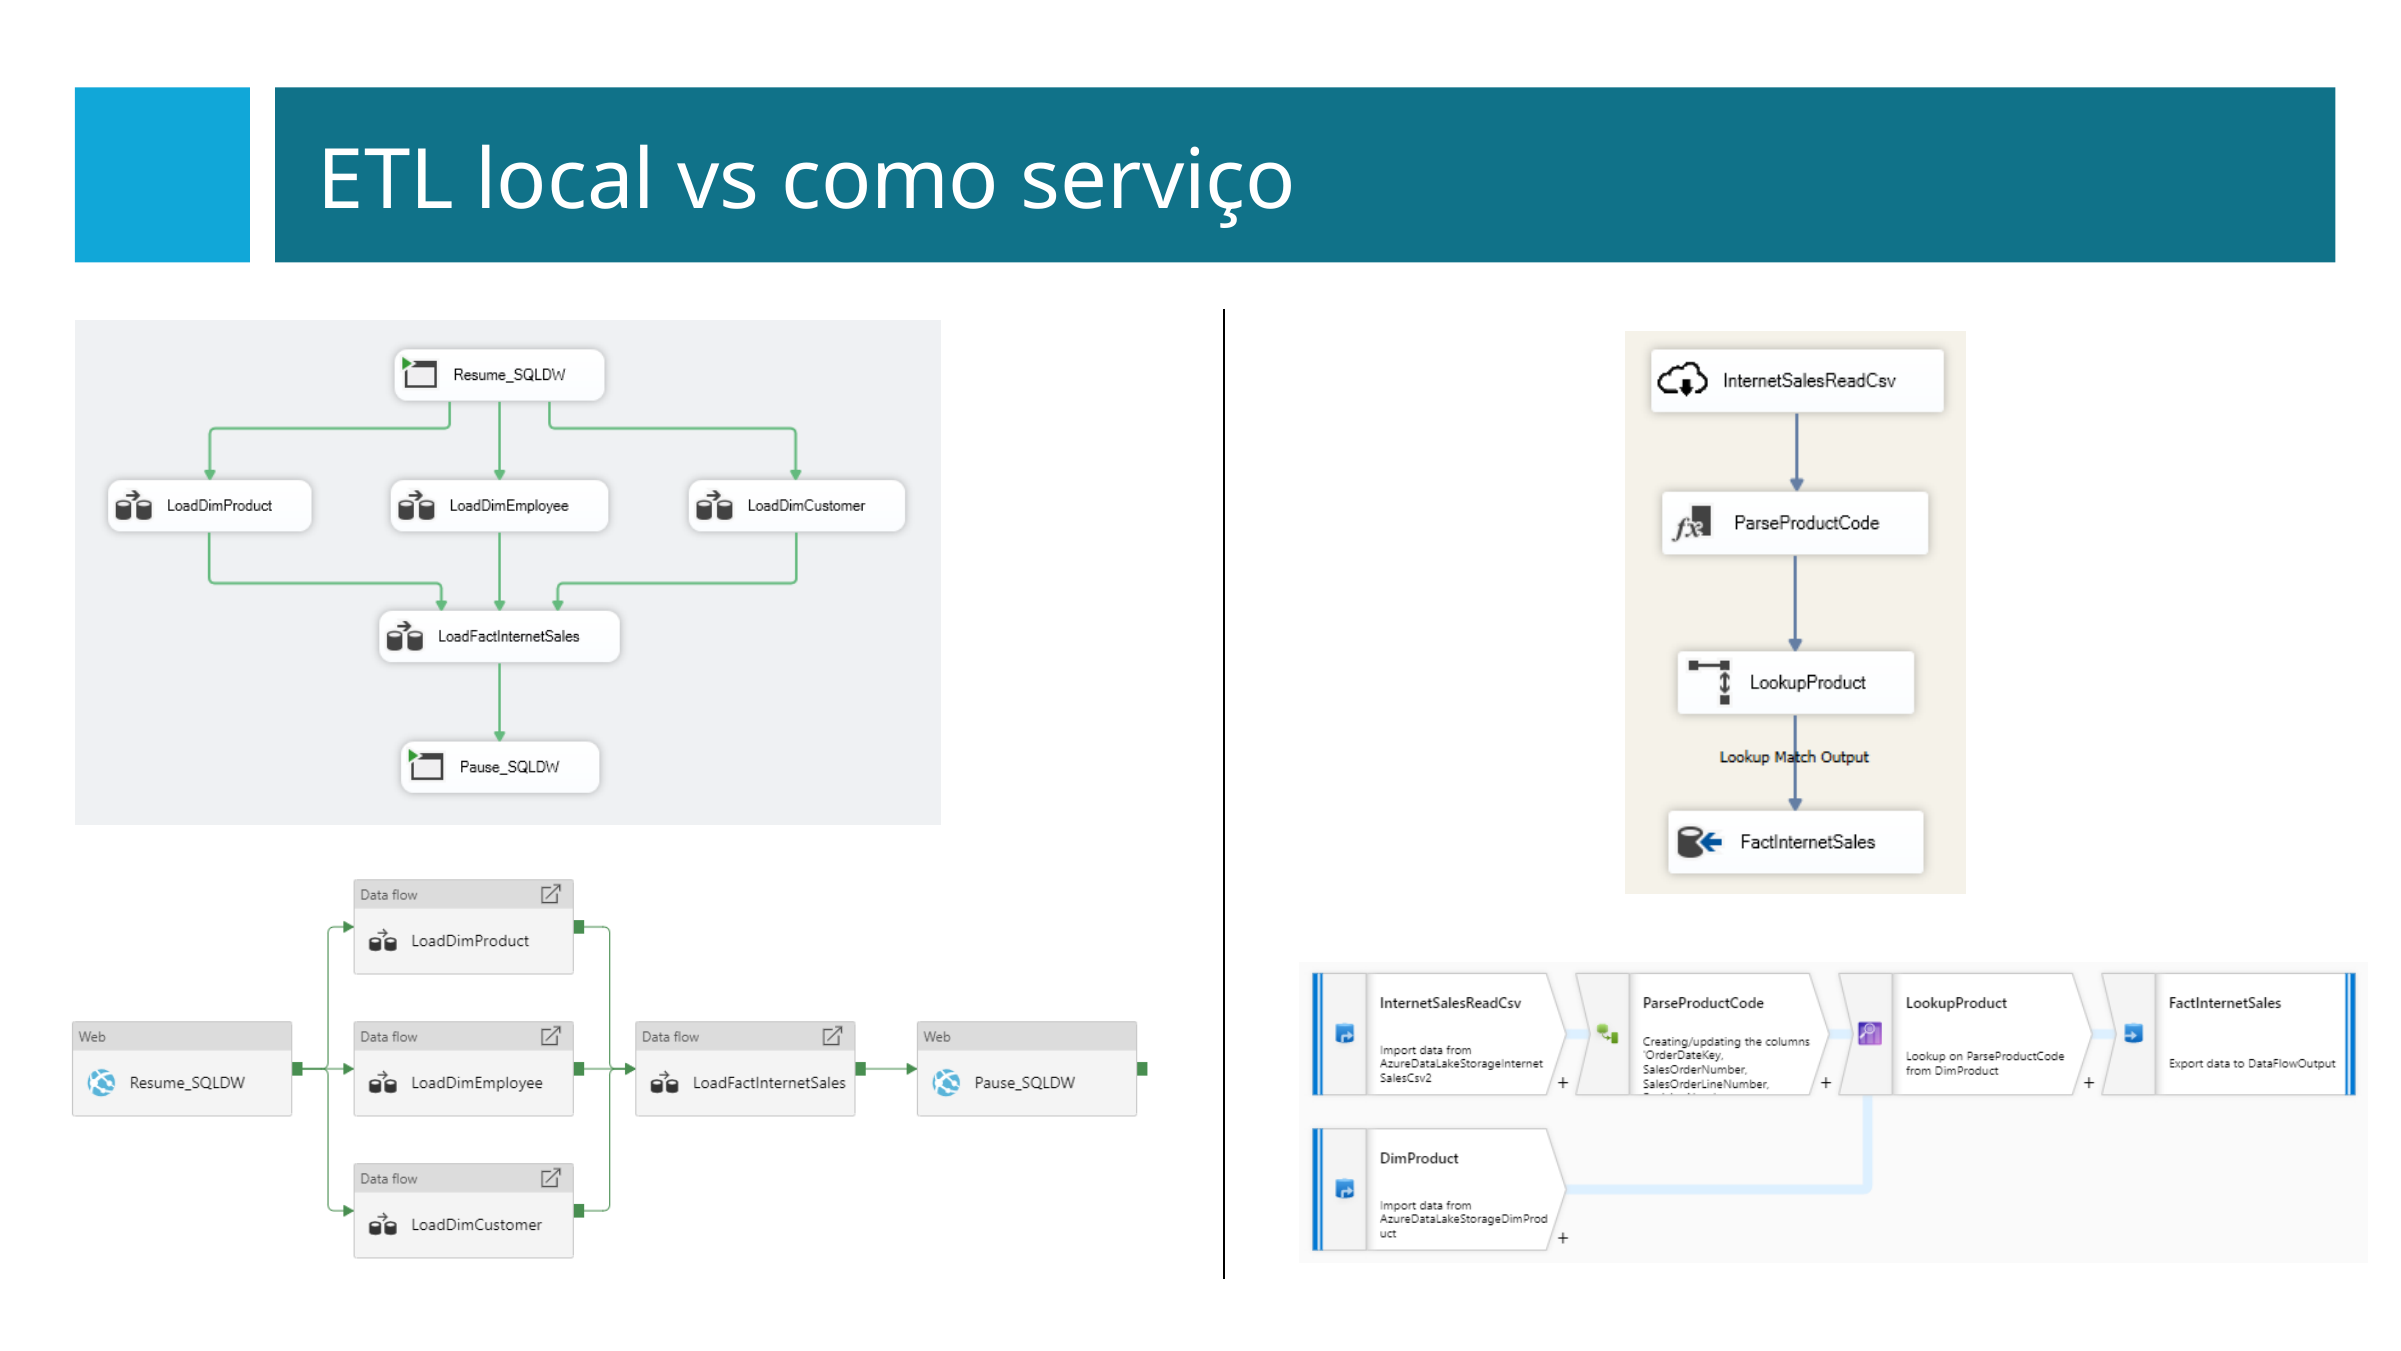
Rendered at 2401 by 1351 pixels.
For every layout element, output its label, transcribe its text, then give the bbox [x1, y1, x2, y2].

picture [1625, 330, 1967, 894]
picture [30, 852, 1178, 1280]
text_box [74, 87, 250, 263]
text_box ETL local vs como serviço [275, 87, 2336, 263]
picture [1298, 962, 2368, 1263]
picture [74, 320, 941, 825]
